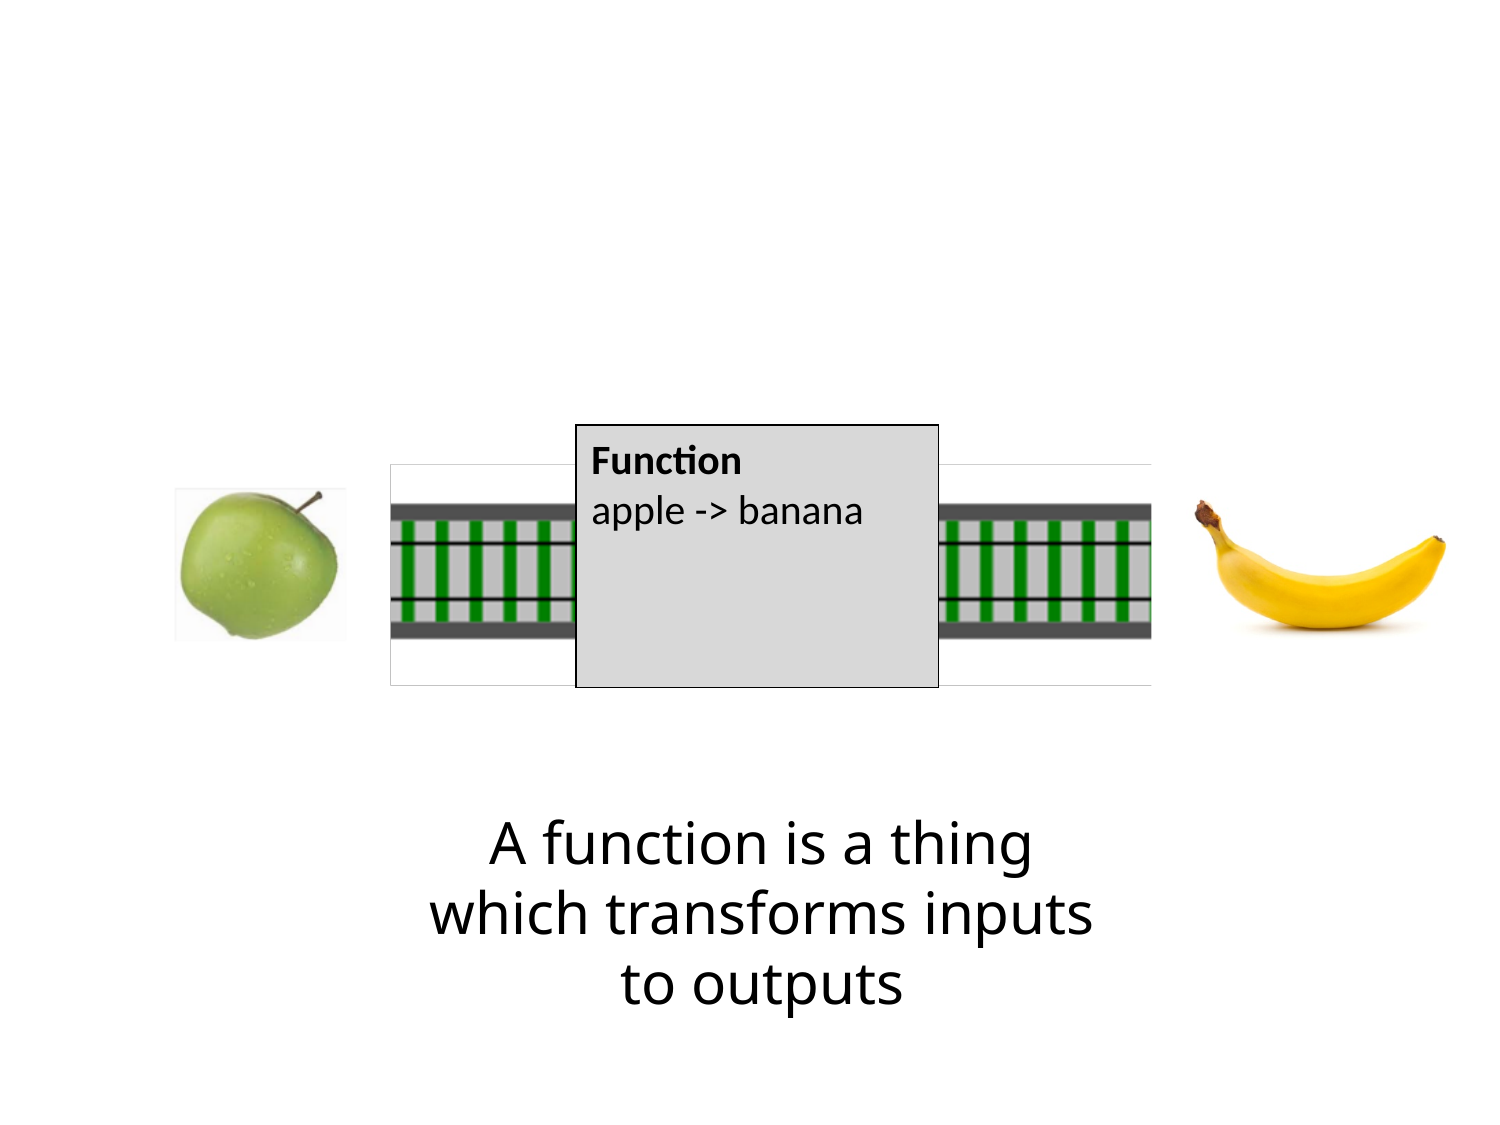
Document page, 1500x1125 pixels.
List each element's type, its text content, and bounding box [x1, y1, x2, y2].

text_box Function apple -> banana [576, 425, 939, 460]
text_box A function is a thing which transforms inputs to outputs [395, 798, 1129, 1024]
picture [1174, 474, 1468, 640]
picture [388, 462, 1152, 688]
picture [174, 487, 347, 642]
